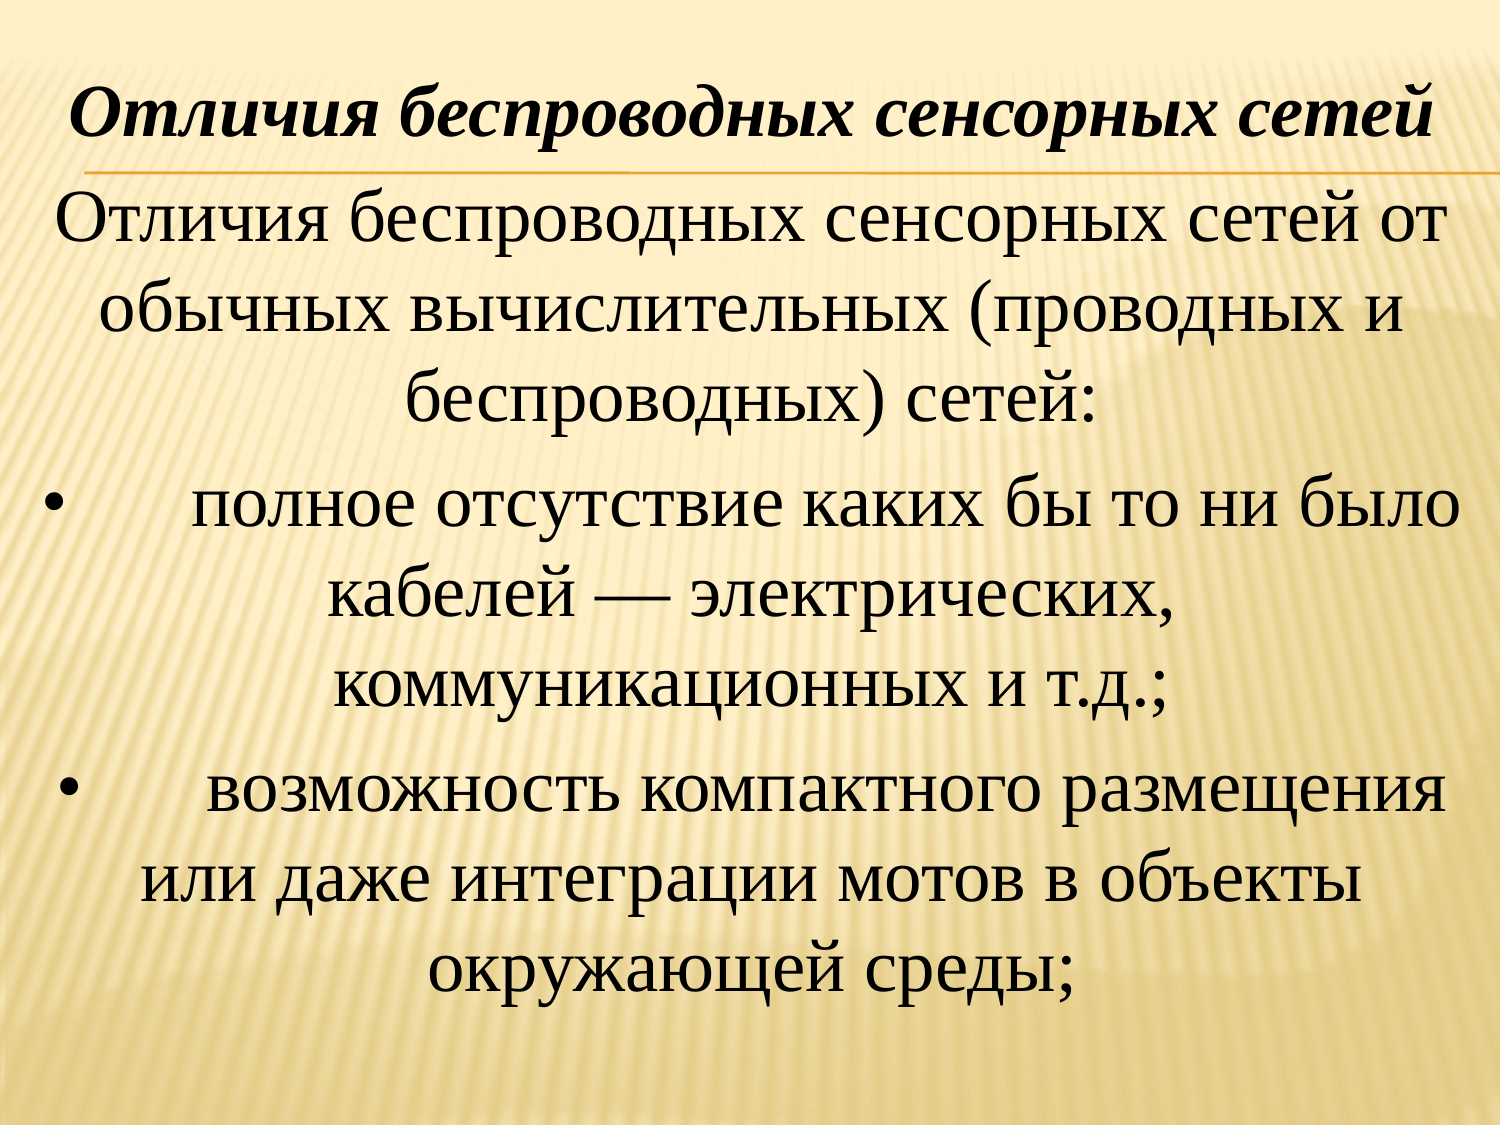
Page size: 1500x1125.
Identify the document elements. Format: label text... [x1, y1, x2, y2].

list Отличия беспроводных сенсорных сетей Отличия беспроводных сенсорных сетей от обычных вычислительных (проводных и беспроводных) сетей: • полное отсутствие каких бы то ни было кабелей — электрических, коммуникационных и т.д.; • возможность компактного размещения или даже интеграции мотов в объекты окружающей среды; [2, 54, 1500, 1102]
